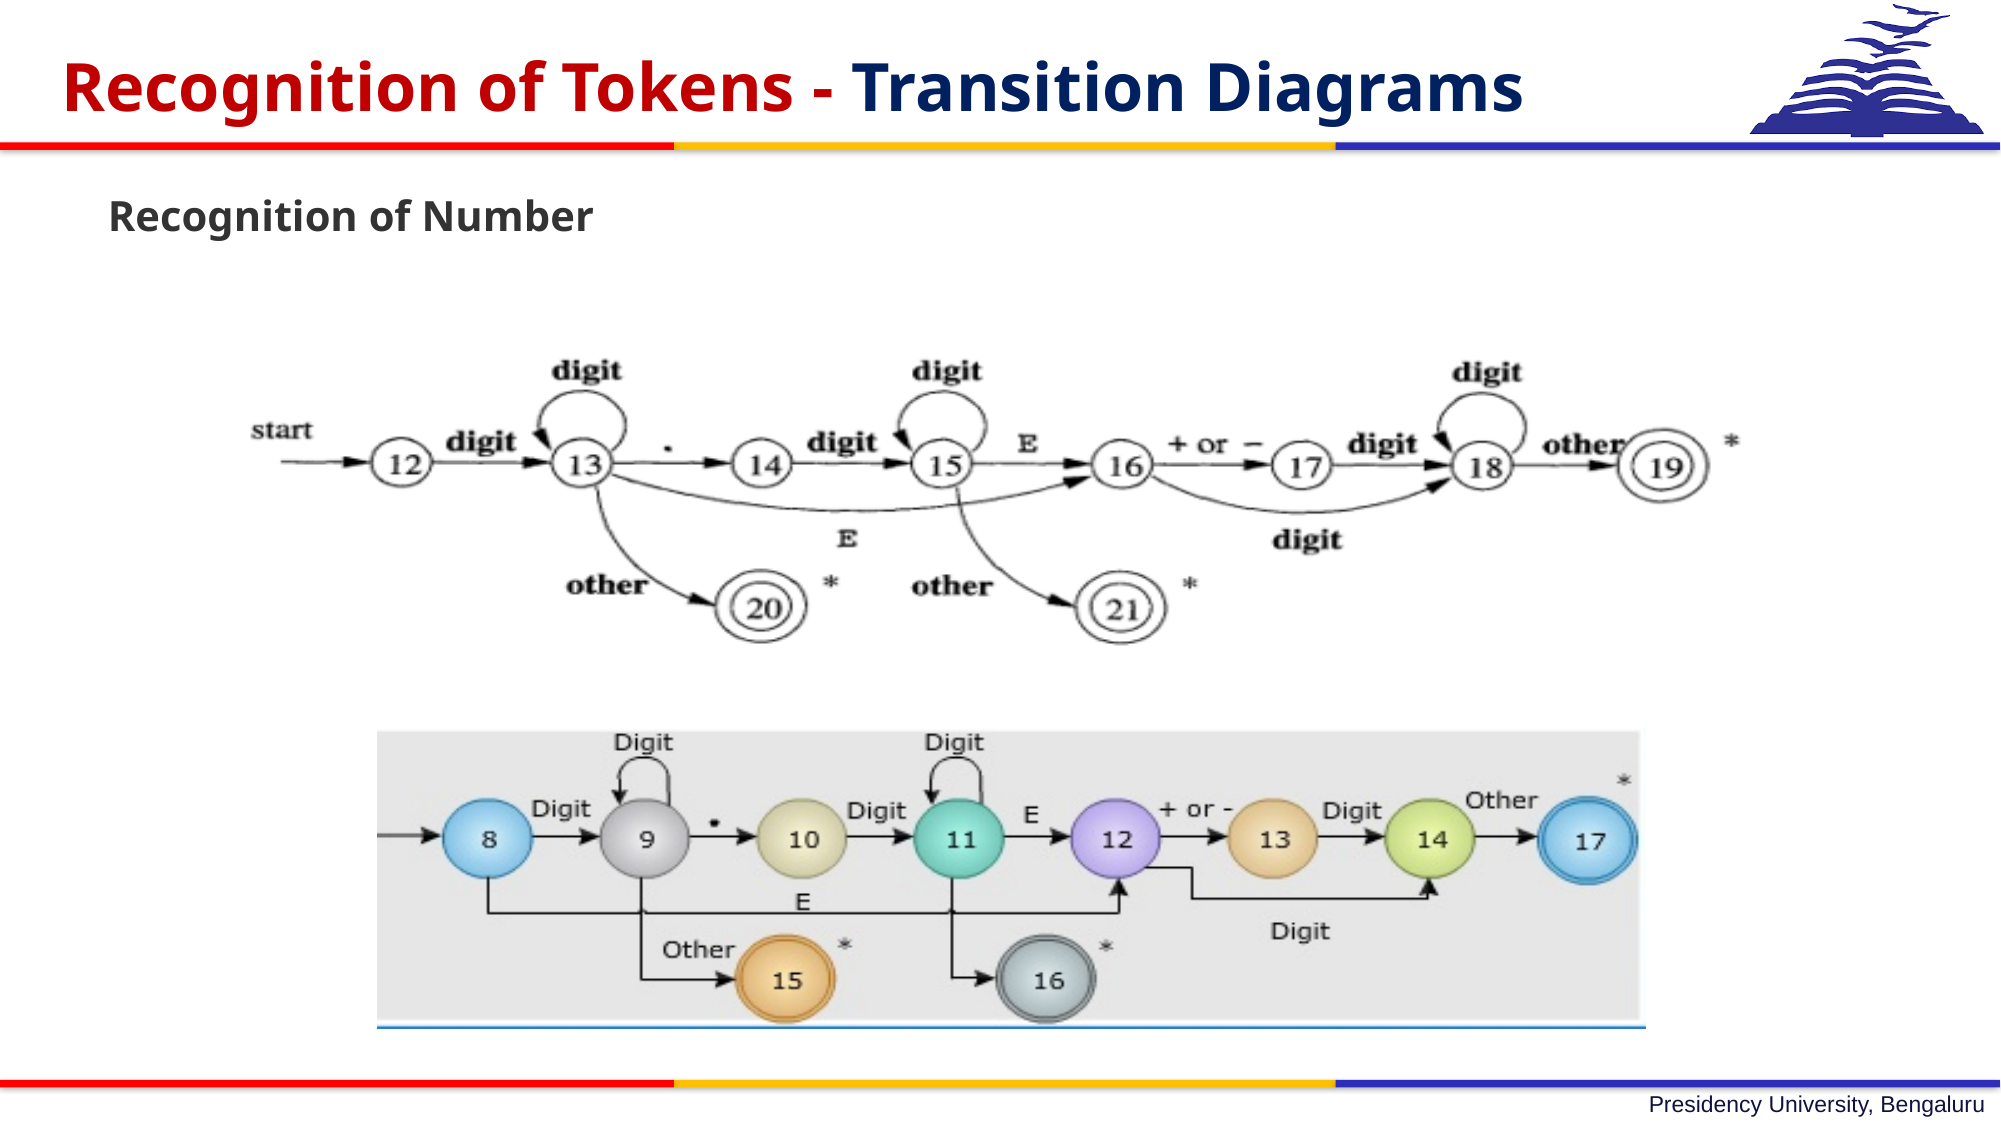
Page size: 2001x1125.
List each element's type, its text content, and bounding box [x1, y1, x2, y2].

picture [376, 727, 1646, 1029]
text_box Recognition of Tokens - Transition Diagrams [46, 37, 1664, 125]
picture [223, 283, 1776, 698]
picture [1749, 4, 1984, 138]
text_box Recognition of Number [93, 181, 1170, 247]
